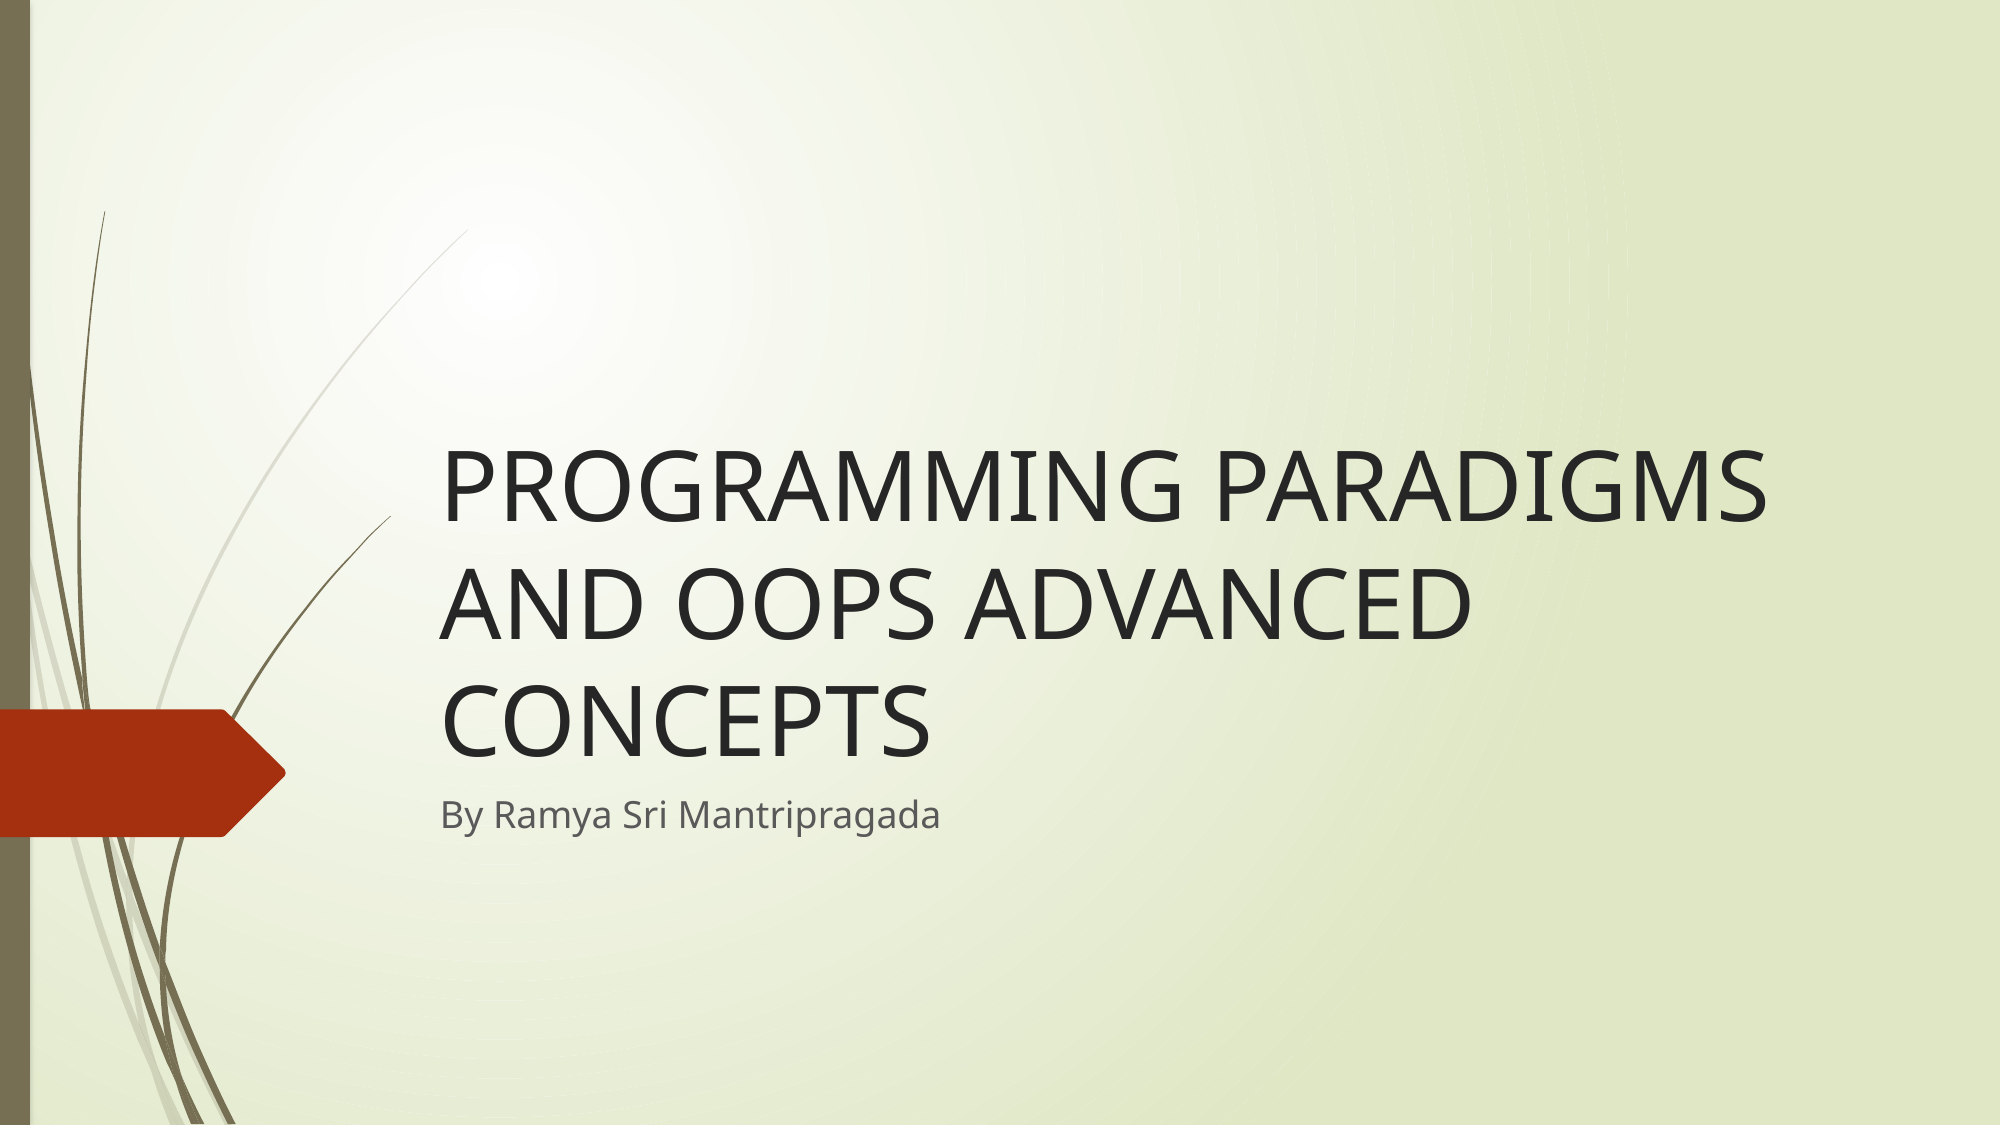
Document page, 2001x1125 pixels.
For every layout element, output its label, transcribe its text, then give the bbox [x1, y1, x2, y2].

subtitle By Ramya Sri Mantripragada [424, 783, 1888, 969]
title PROGRAMMING PARADIGMS AND OOPS ADVANCED CONCEPTS [424, 412, 1888, 783]
